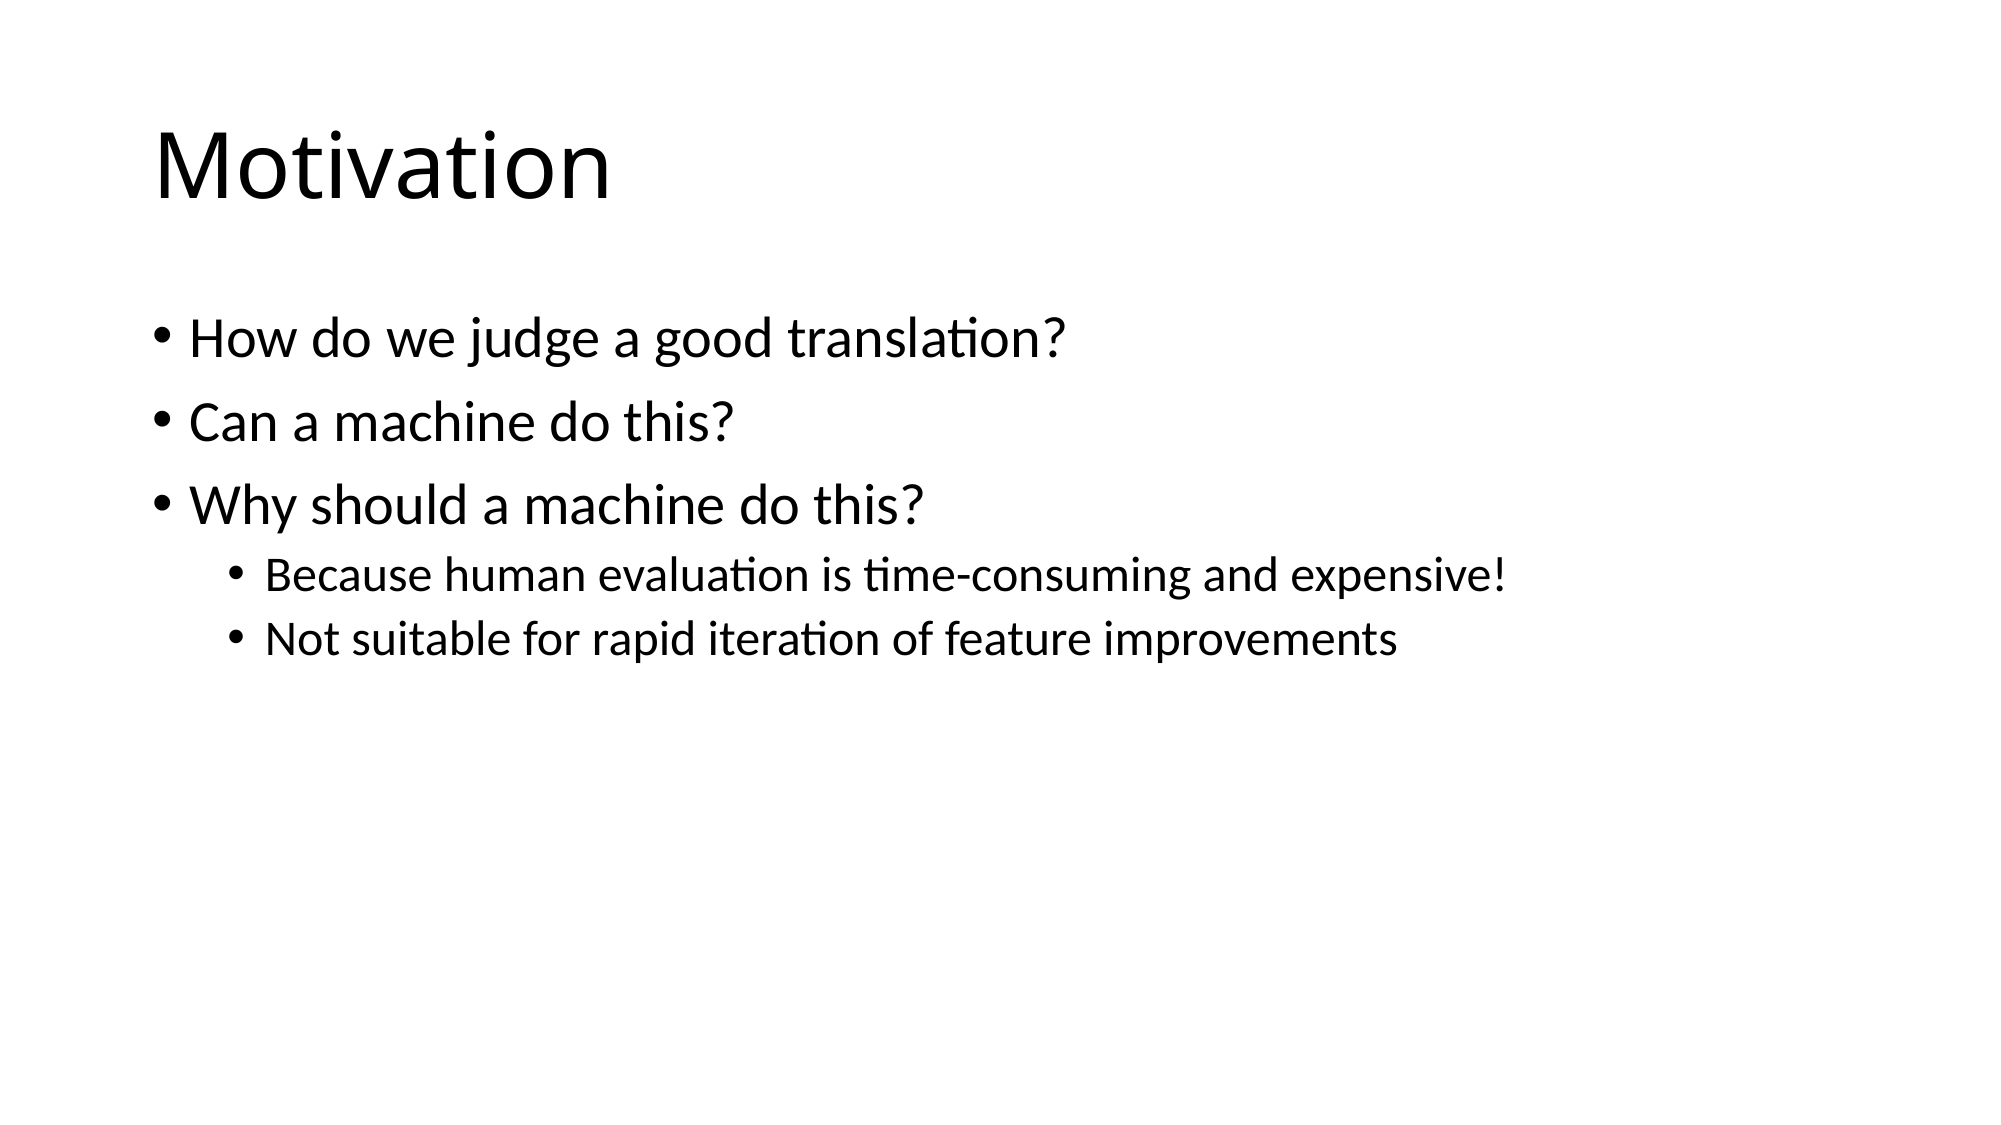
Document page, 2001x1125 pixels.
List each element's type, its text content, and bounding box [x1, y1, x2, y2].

list How do we judge a good translation? Can a machine do this? Why should a machine do this? Because human evaluation is time-consuming and expensive! Not suitable for rapid iteration of feature improvements [137, 299, 1863, 1014]
title Motivation [137, 59, 1863, 278]
